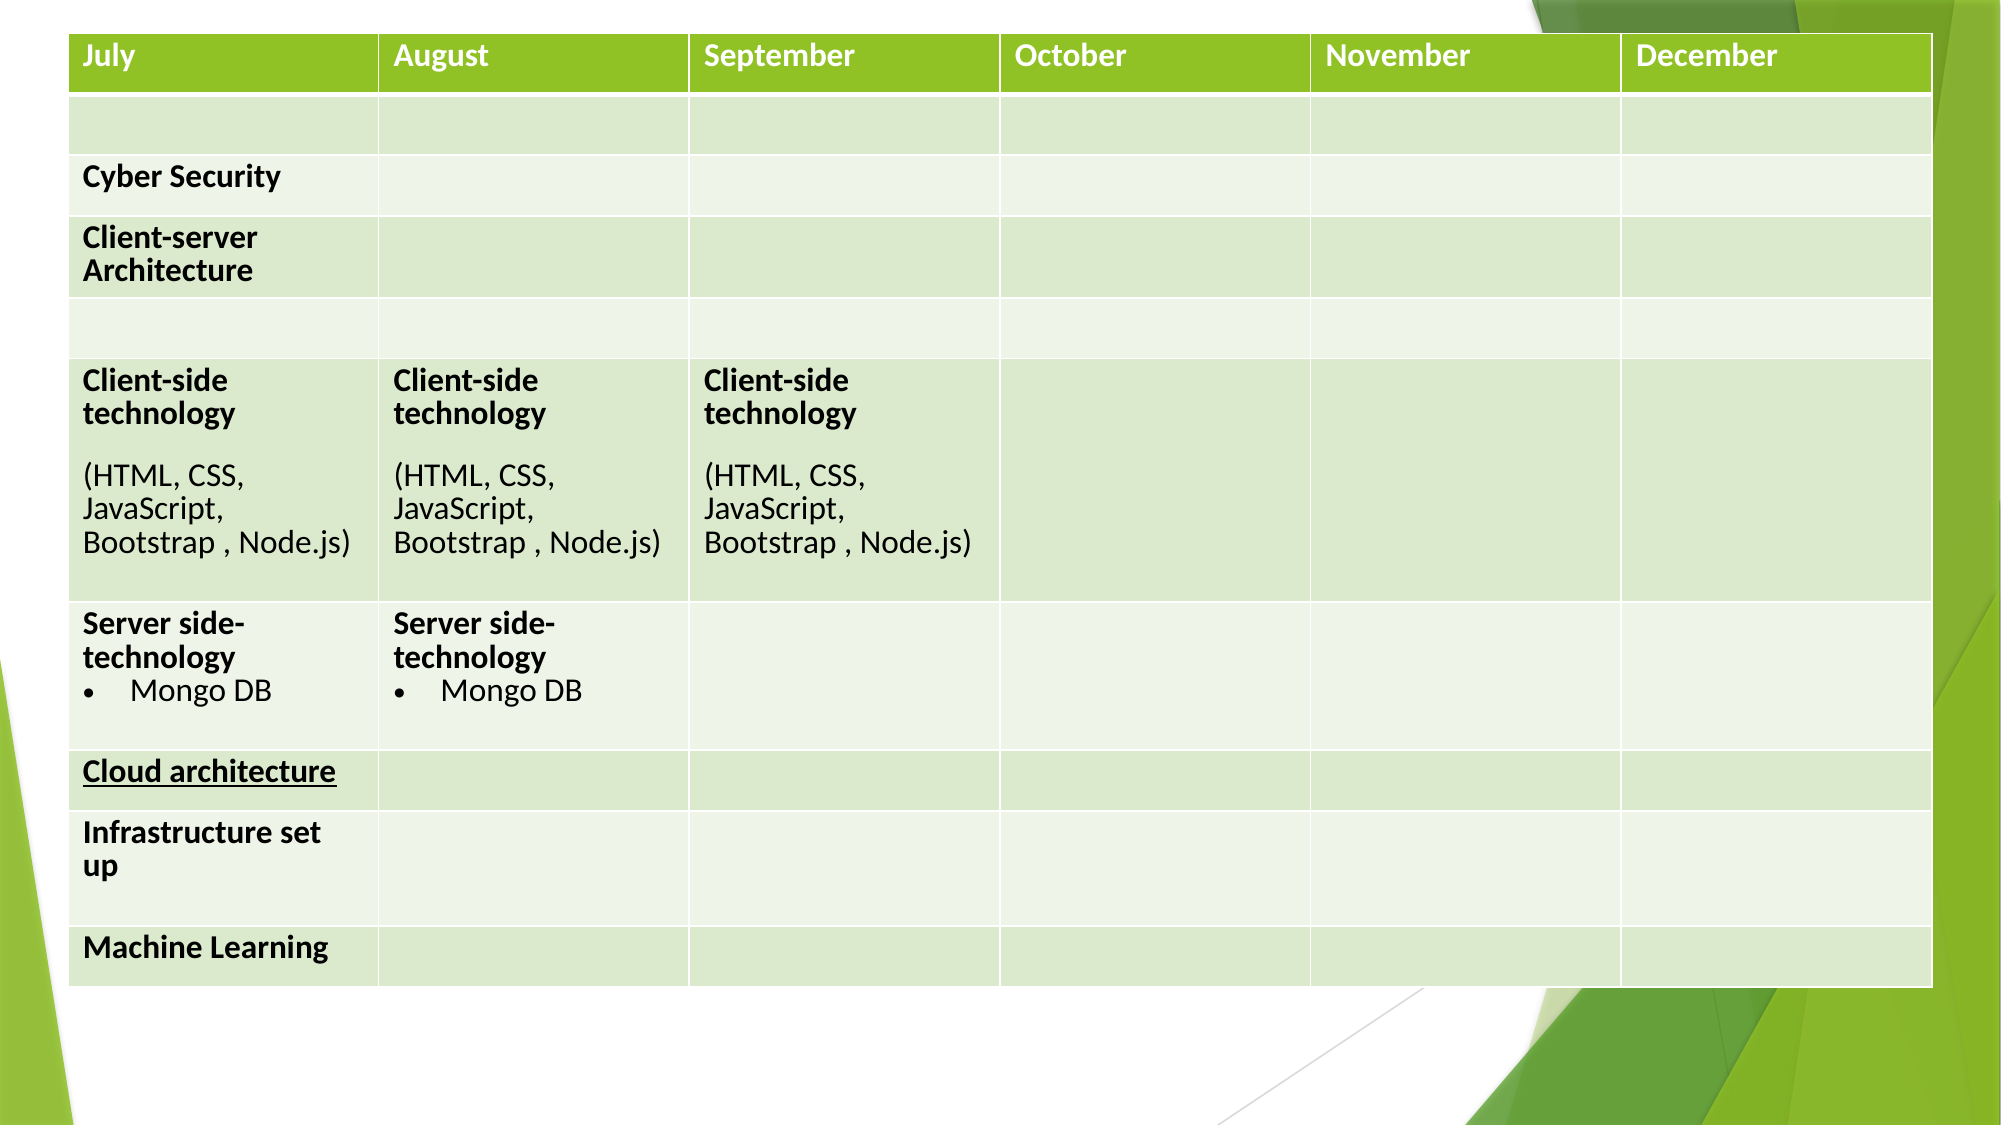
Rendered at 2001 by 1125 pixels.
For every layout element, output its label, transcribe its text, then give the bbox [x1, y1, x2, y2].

table_cell [690, 217, 999, 297]
table_cell [1311, 751, 1620, 810]
table_cell [1311, 359, 1620, 601]
table_header November [1311, 34, 1620, 92]
table_cell [690, 751, 999, 810]
table_cell [1311, 97, 1620, 154]
table_cell [1001, 217, 1310, 297]
table_cell [1622, 812, 1931, 925]
table_cell [690, 156, 999, 215]
table_cell Client-side technology (HTML, CSS, JavaScript, Bootstrap , Node.js) [379, 359, 688, 601]
table_cell [1622, 97, 1931, 154]
table_cell [1001, 751, 1310, 810]
table_cell [1001, 97, 1310, 154]
table_cell [379, 751, 688, 810]
table_cell [1001, 603, 1310, 749]
table_cell [1622, 156, 1931, 215]
table_cell [1311, 156, 1620, 215]
table_cell [690, 299, 999, 358]
table_cell [1622, 751, 1931, 810]
table_cell Server side-technology Mongo DB [379, 603, 688, 749]
table_cell [690, 603, 999, 749]
table_cell [1622, 299, 1931, 358]
table_cell [1622, 359, 1931, 601]
table_cell [690, 927, 999, 986]
table_cell [1001, 359, 1310, 601]
table_cell [1622, 603, 1931, 749]
table_cell [690, 812, 999, 925]
table_cell [379, 97, 688, 154]
table_header July [69, 34, 378, 92]
table_cell Cyber Security [69, 156, 378, 215]
table_cell Infrastructure set up [69, 812, 378, 925]
table_cell [690, 97, 999, 154]
table_cell [1311, 927, 1620, 986]
table_cell [1311, 812, 1620, 925]
table_cell [379, 927, 688, 986]
table_cell [1001, 812, 1310, 925]
table_cell [69, 97, 378, 154]
table_cell [1001, 927, 1310, 986]
table_cell Client-side technology (HTML, CSS, JavaScript, Bootstrap , Node.js) [69, 359, 378, 601]
table_cell [379, 217, 688, 297]
table_cell [1311, 299, 1620, 358]
table_cell [1001, 299, 1310, 358]
table_header December [1622, 34, 1931, 92]
table_cell Client-server Architecture [69, 217, 378, 297]
table_cell [69, 299, 378, 358]
table_cell Client-side technology (HTML, CSS, JavaScript, Bootstrap , Node.js) [690, 359, 999, 601]
table_cell Cloud architecture [69, 751, 378, 810]
table_cell [1001, 156, 1310, 215]
table_cell [379, 299, 688, 358]
table_cell [1311, 217, 1620, 297]
table_cell [379, 156, 688, 215]
table_header September [690, 34, 999, 92]
table_cell Machine Learning [69, 927, 378, 986]
table_cell [1311, 603, 1620, 749]
table_header August [379, 34, 688, 92]
table_header October [1001, 34, 1310, 92]
table_cell [1622, 927, 1931, 986]
table_cell [379, 812, 688, 925]
table_cell [1622, 217, 1931, 297]
table_cell Server side-technology Mongo DB [69, 603, 378, 749]
